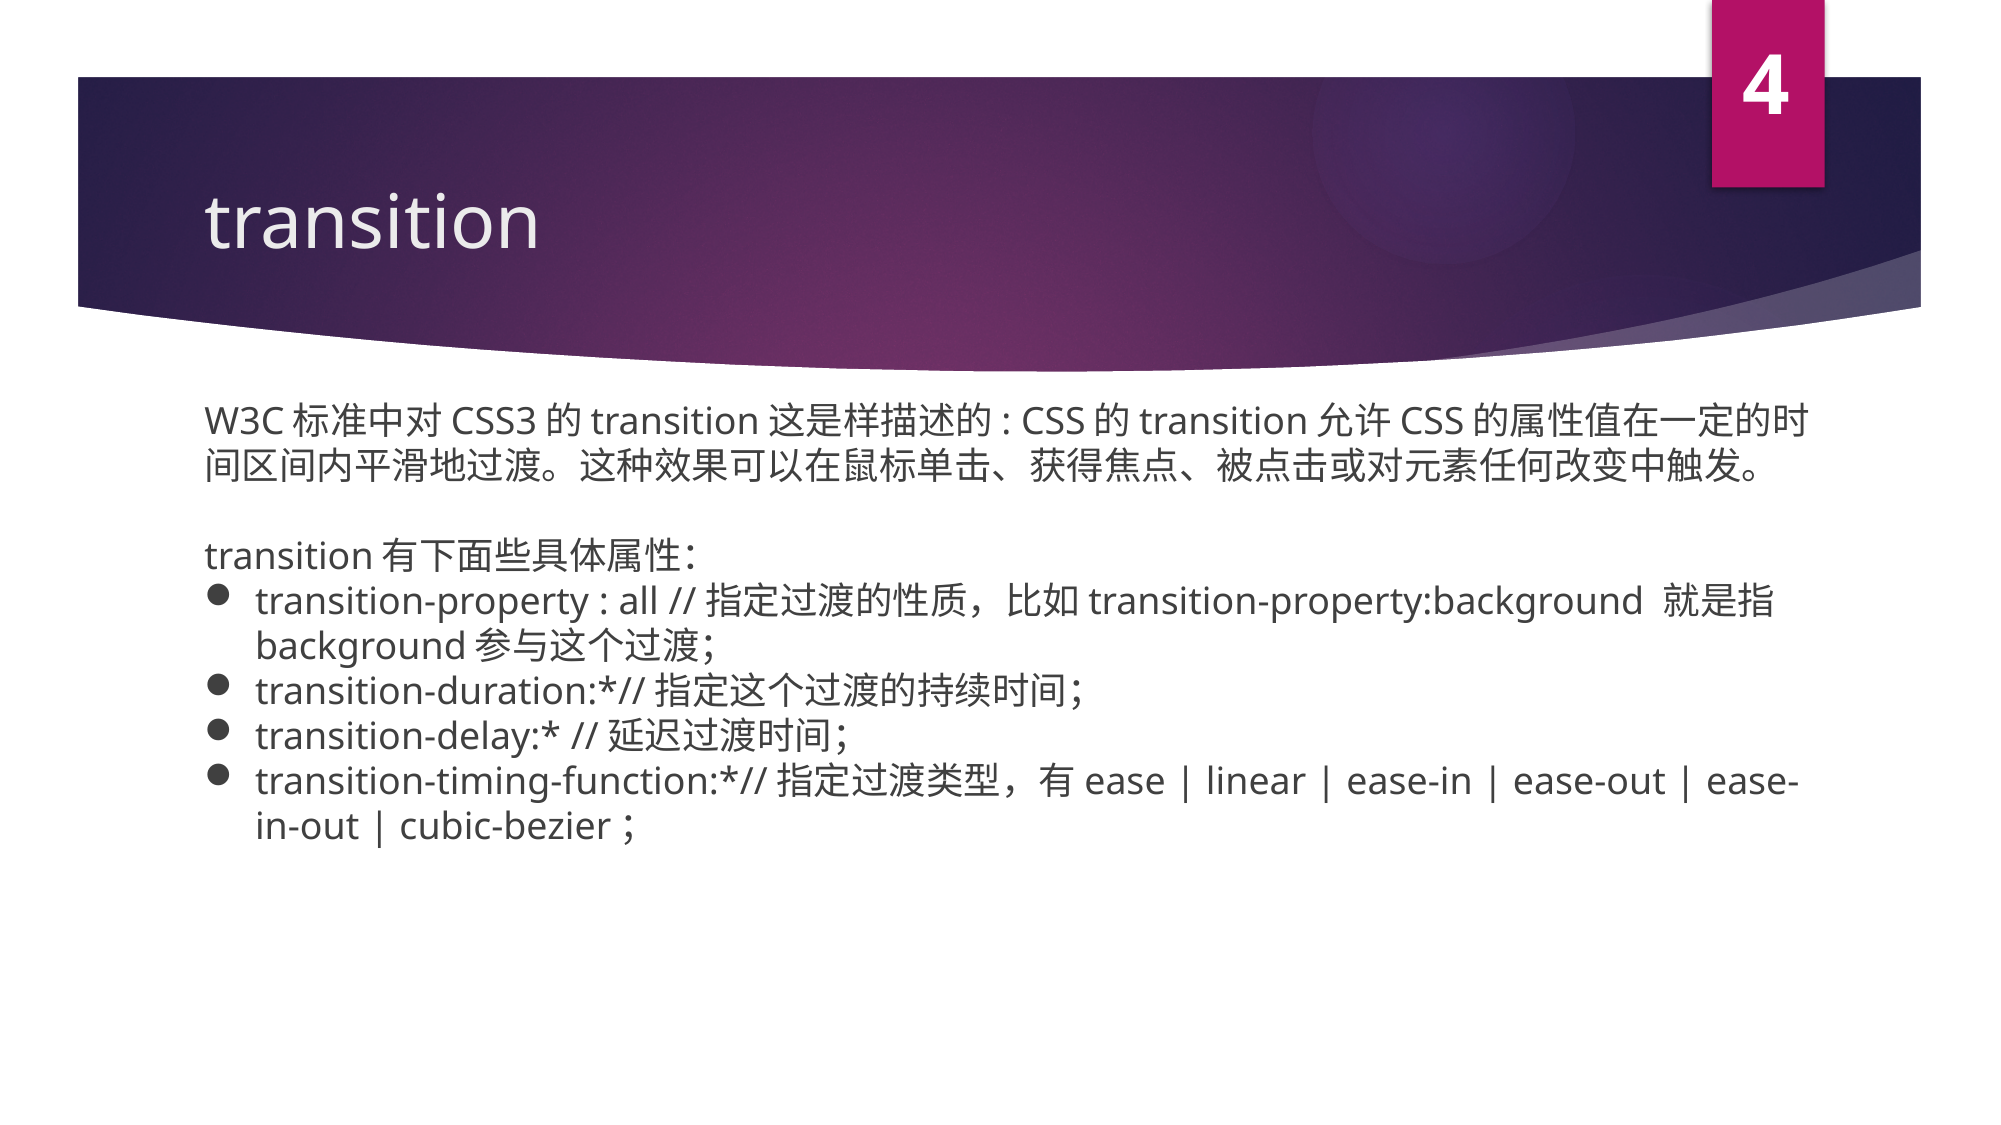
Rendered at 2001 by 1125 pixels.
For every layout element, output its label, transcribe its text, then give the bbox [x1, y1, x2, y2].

list W3C标准中对CSS3的transition这是样描述的: CSS的transition允许CSS的属性值在一定的时间区间内平滑地过渡。这种效果可以在鼠标单击、获得焦点、被点击或对元素任何改变中触发。 transition有下面些具体属性： transition-property : all //指定过渡的性质，比如transition-property:background 就是指background参与这个过渡； transition-duration:*//指定这个过渡的持续时间； transition-delay:* //延迟过渡时间； transition-timing-function:*//指定过渡类型，有ease | linear | ease-in | ease-out | ease-in-out | cubic-bezier； [189, 389, 1831, 903]
text_box 4 [1727, 23, 1798, 139]
title transition [189, 159, 1627, 277]
